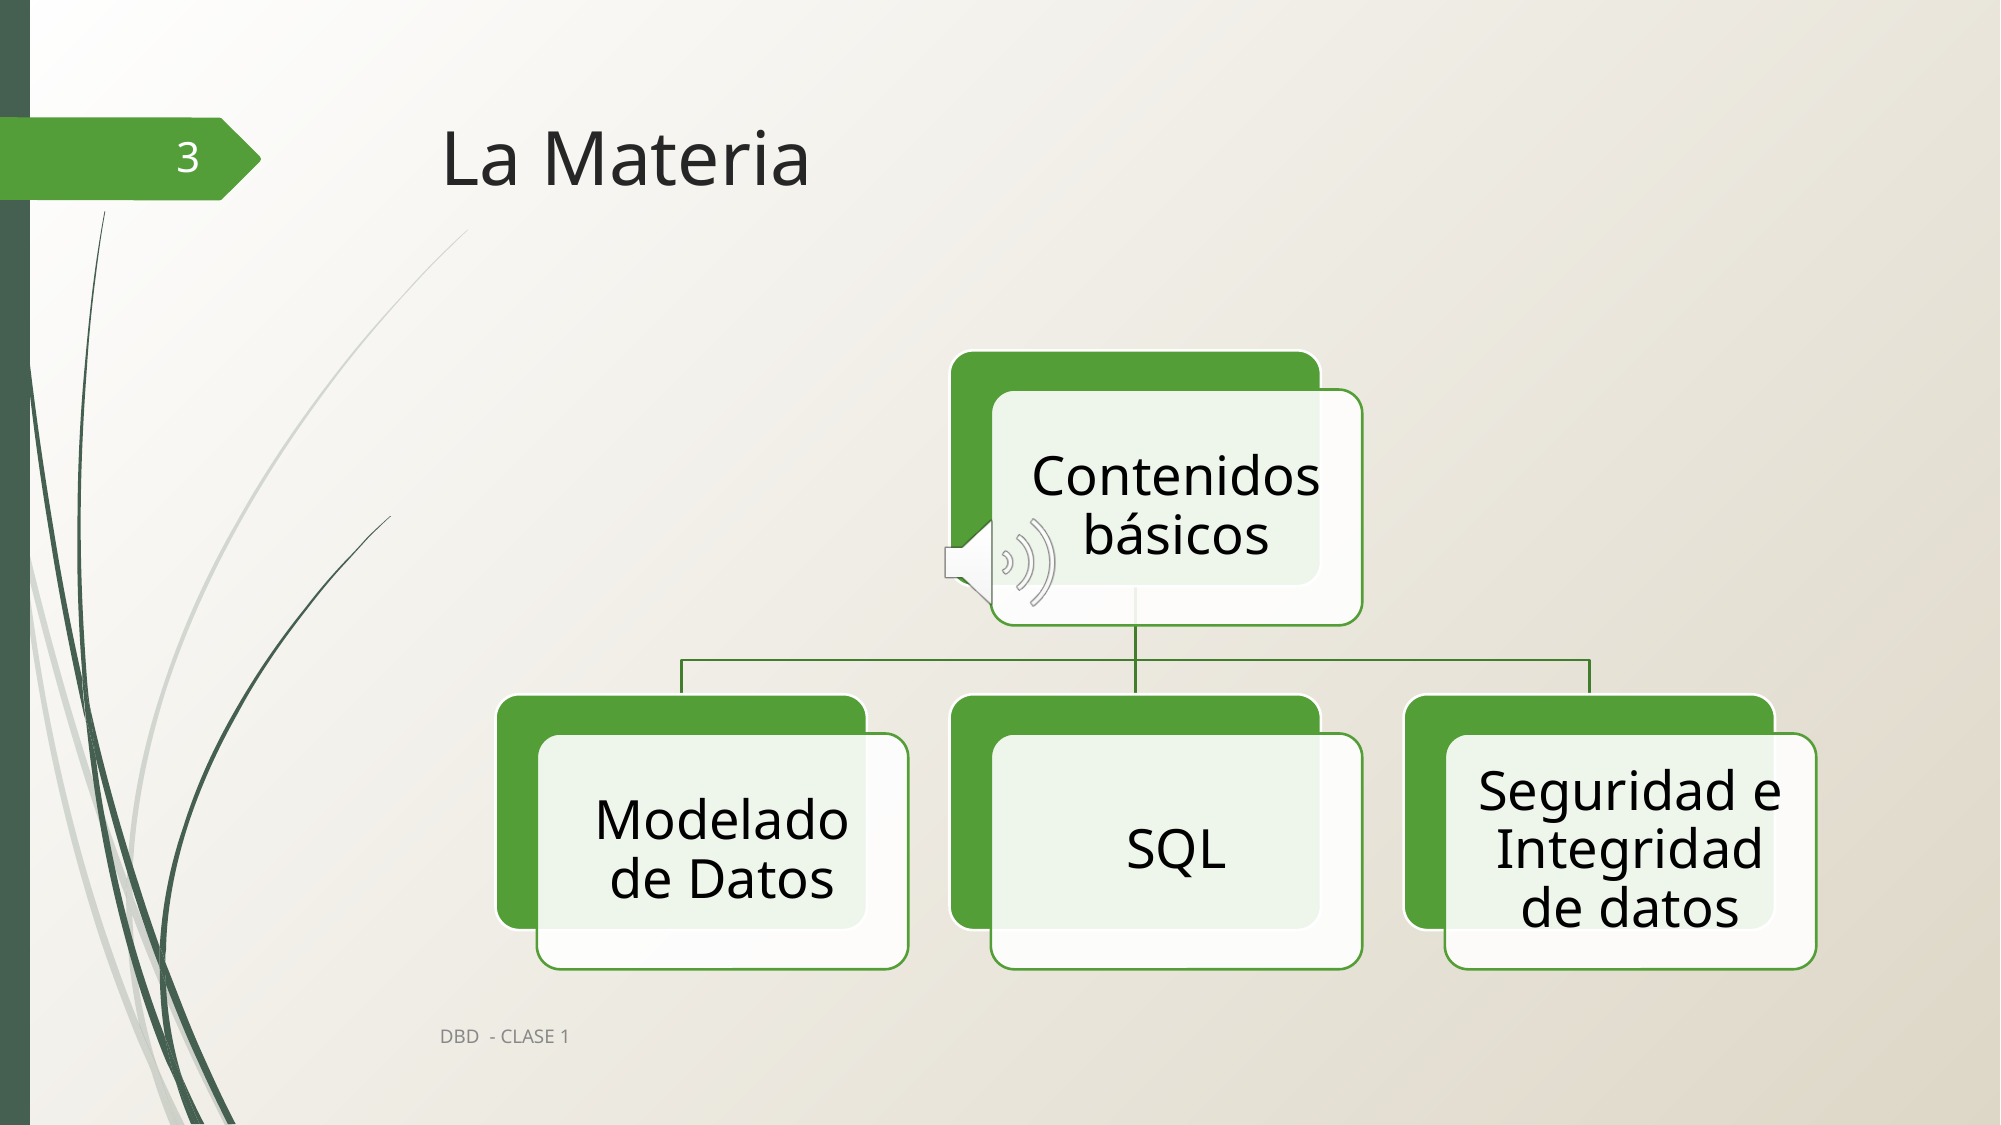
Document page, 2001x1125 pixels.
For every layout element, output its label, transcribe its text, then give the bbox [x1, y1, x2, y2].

footer DBD - CLASE 1 [424, 1006, 1675, 1067]
title La Materia [425, 102, 1888, 313]
slide_number ‹#› [87, 129, 216, 190]
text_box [495, 350, 1817, 970]
picture [932, 495, 1067, 630]
